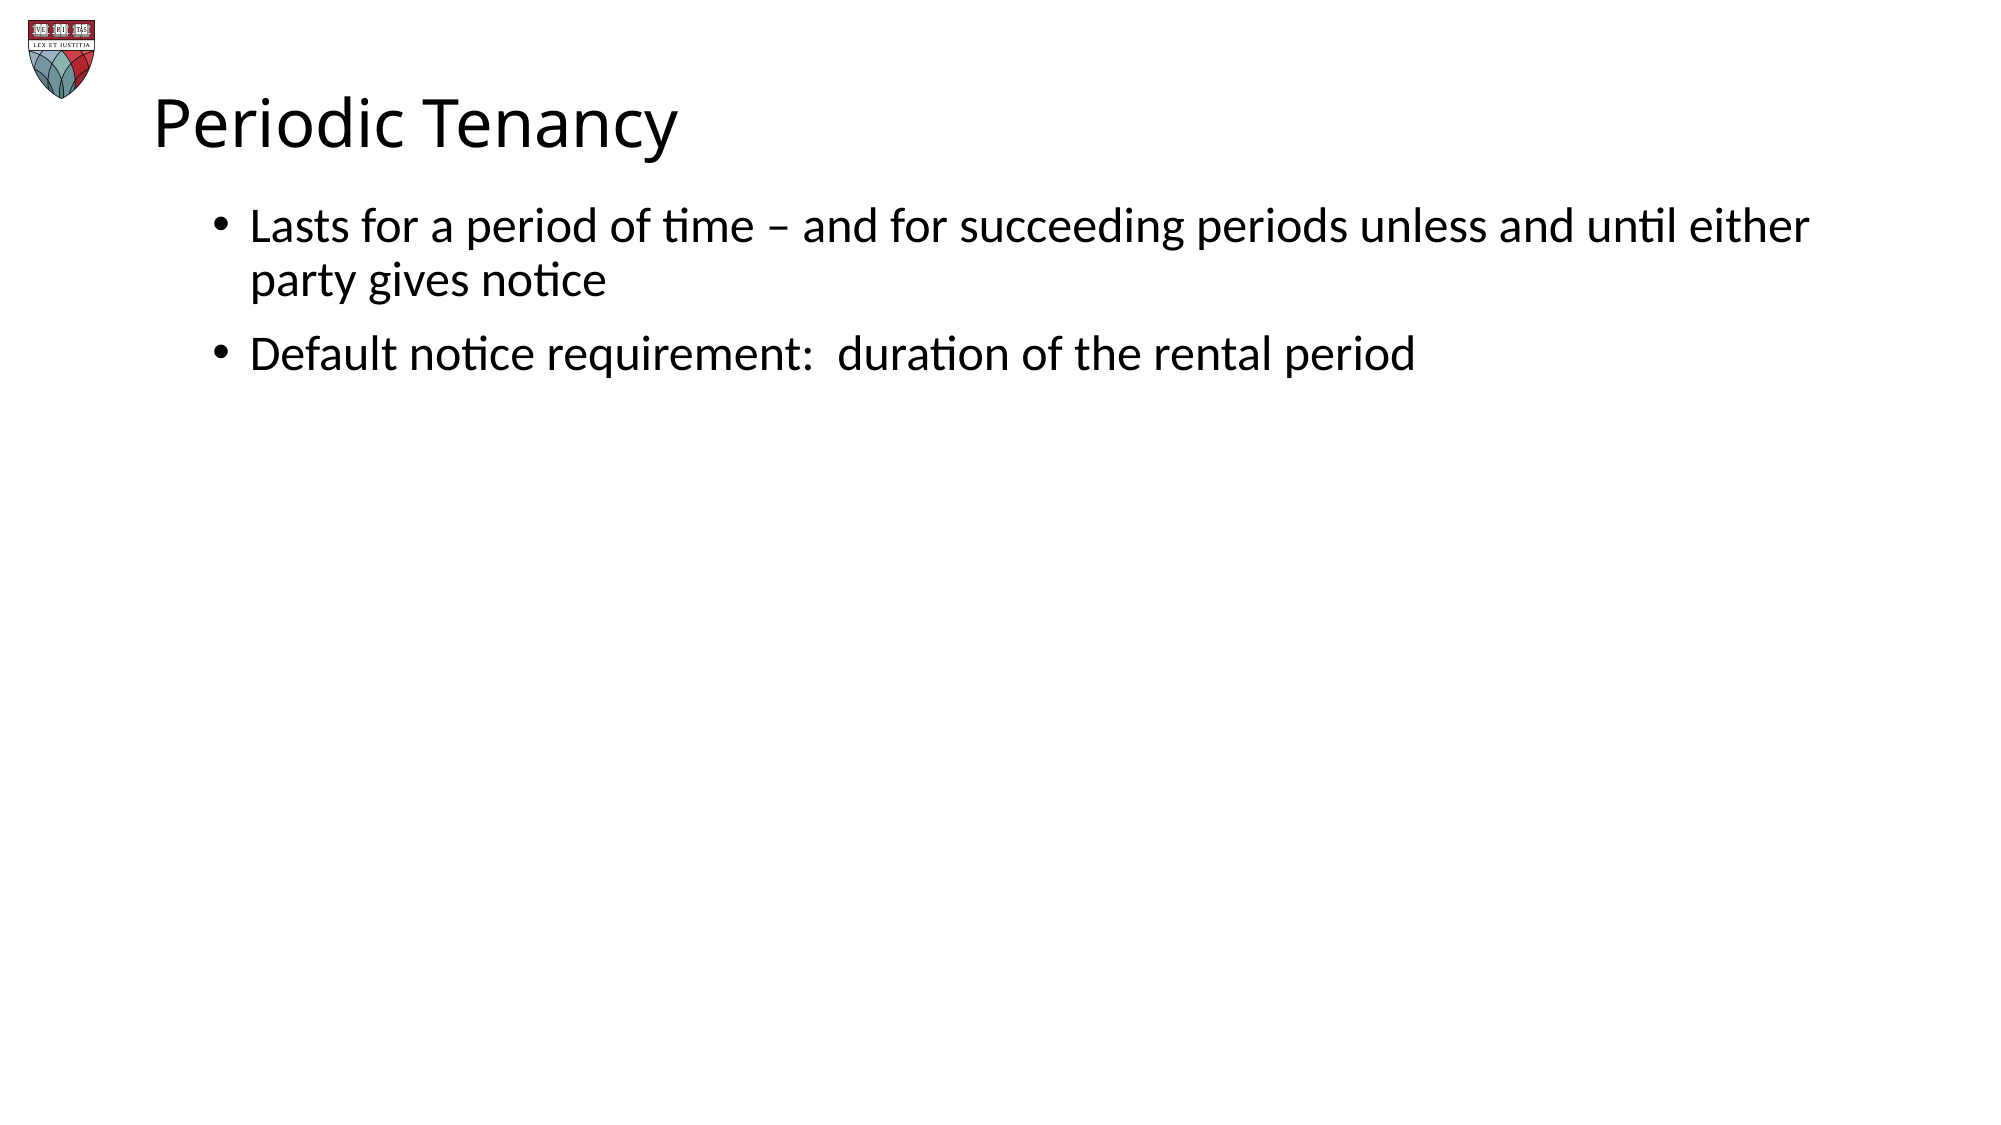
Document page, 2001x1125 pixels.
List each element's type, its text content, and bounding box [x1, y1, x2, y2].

title Periodic Tenancy [137, 59, 1863, 192]
picture [28, 20, 95, 99]
list Lasts for a period of time – and for succeeding periods unless and until either party gives notice Default notice requirement: duration of the rental period [197, 191, 1863, 1014]
